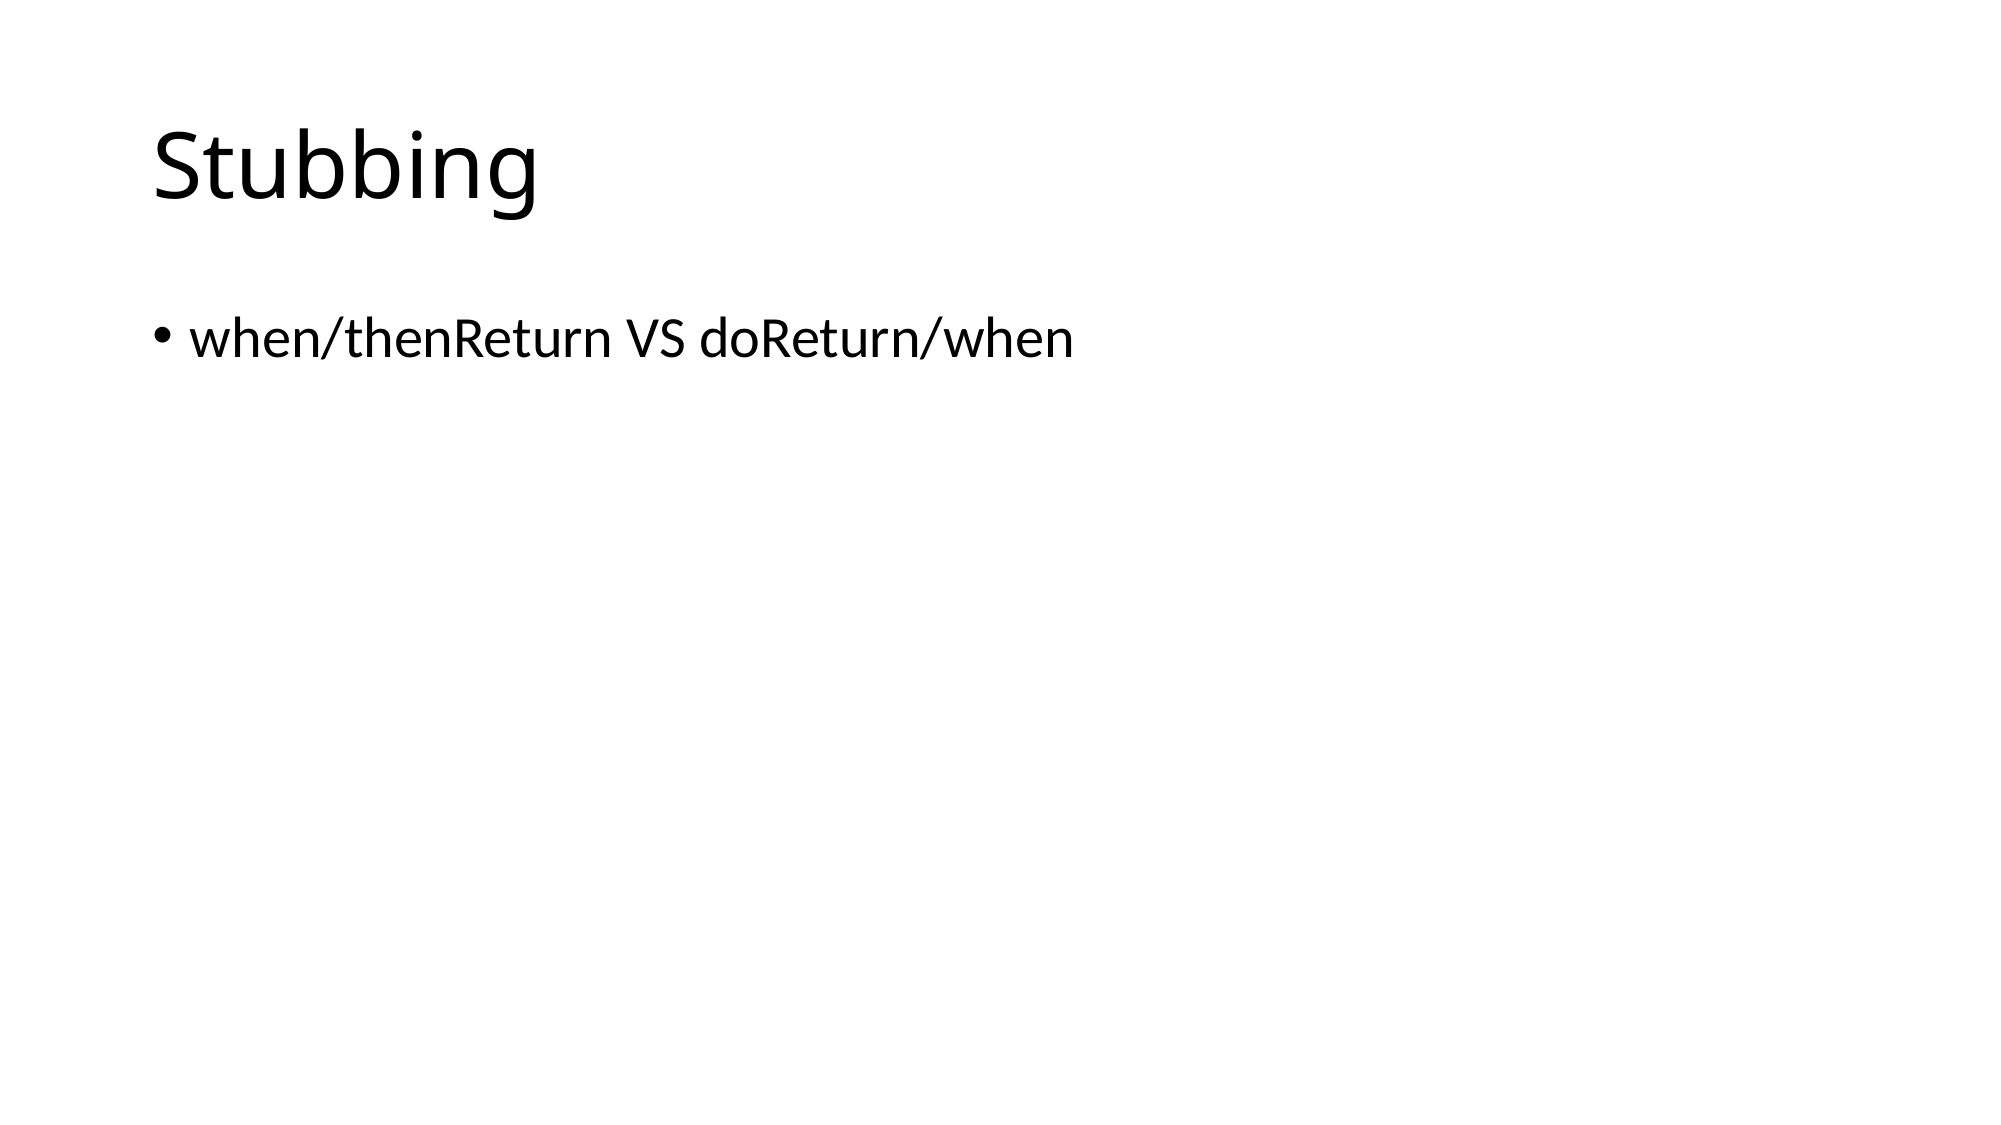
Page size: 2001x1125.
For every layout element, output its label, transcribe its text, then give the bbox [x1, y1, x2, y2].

list when/thenReturn VS doReturn/when [137, 299, 1863, 1014]
title Stubbing [137, 59, 1863, 278]
